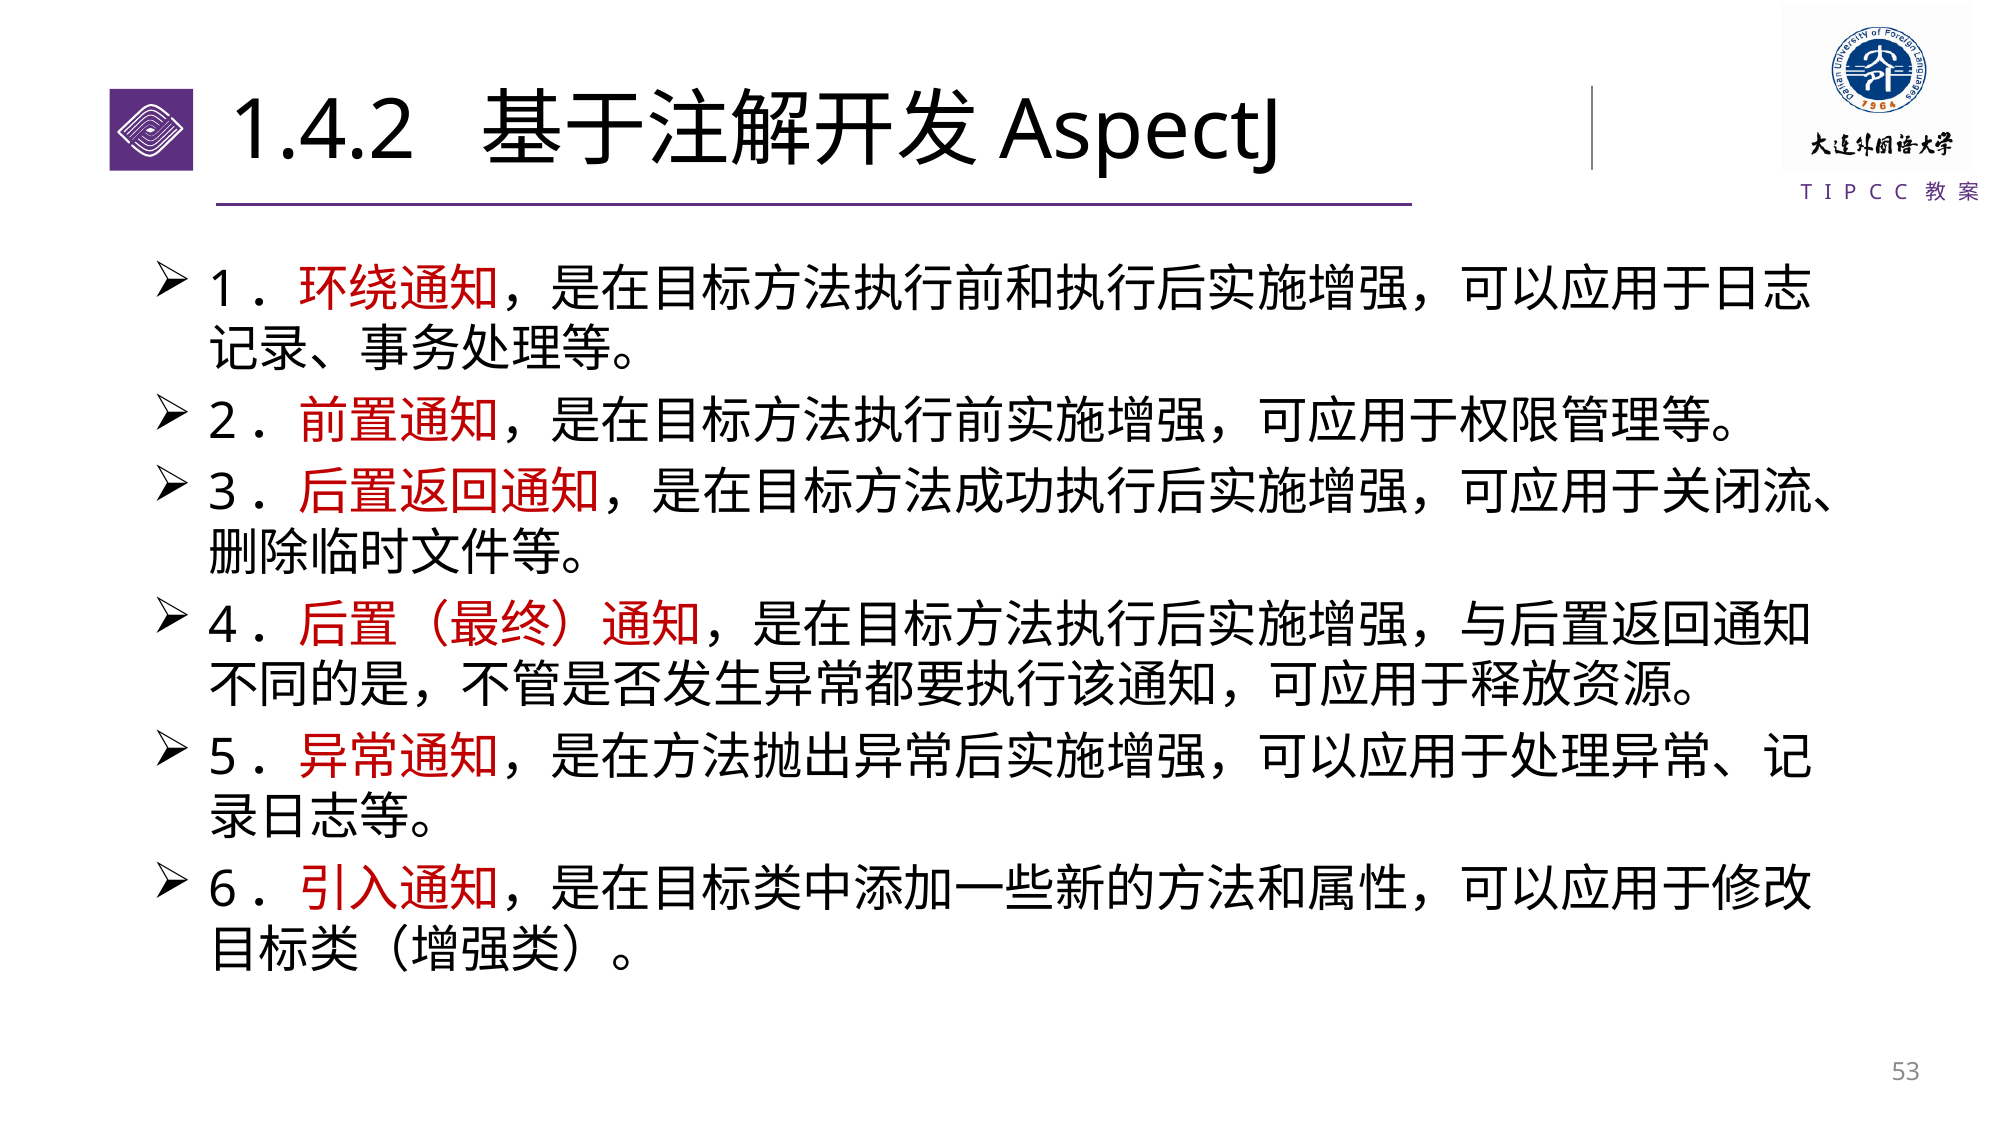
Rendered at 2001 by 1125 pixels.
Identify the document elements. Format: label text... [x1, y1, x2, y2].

picture [1782, 2, 1971, 172]
slide_number 52 [1485, 1042, 1936, 1103]
list 1．环绕通知，是在目标方法执行前和执行后实施增强，可以应用于日志记录、事务处理等。 2．前置通知，是在目标方法执行前实施增强，可应用于权限管理等。 3．后置返回通知，是在目标方法成功执行后实施增强，可应用于关闭流、删除临时文件等。 4．后置（最终）通知，是在目标方法执行后实施增强，与后置返回通知不同的是，不管是否发生异常都要执行该通知，可应用于释放资源。 5．异常通知，是在方法抛出异常后实施增强，可以应用于处理异常、记录日志等。 6．引入通知，是在目标类中添加一些新的方法和属性，可以应用于修改目标类（增强类）。 [137, 247, 1863, 1001]
title 1.4.2 基于注解开发AspectJ [214, 59, 1564, 205]
